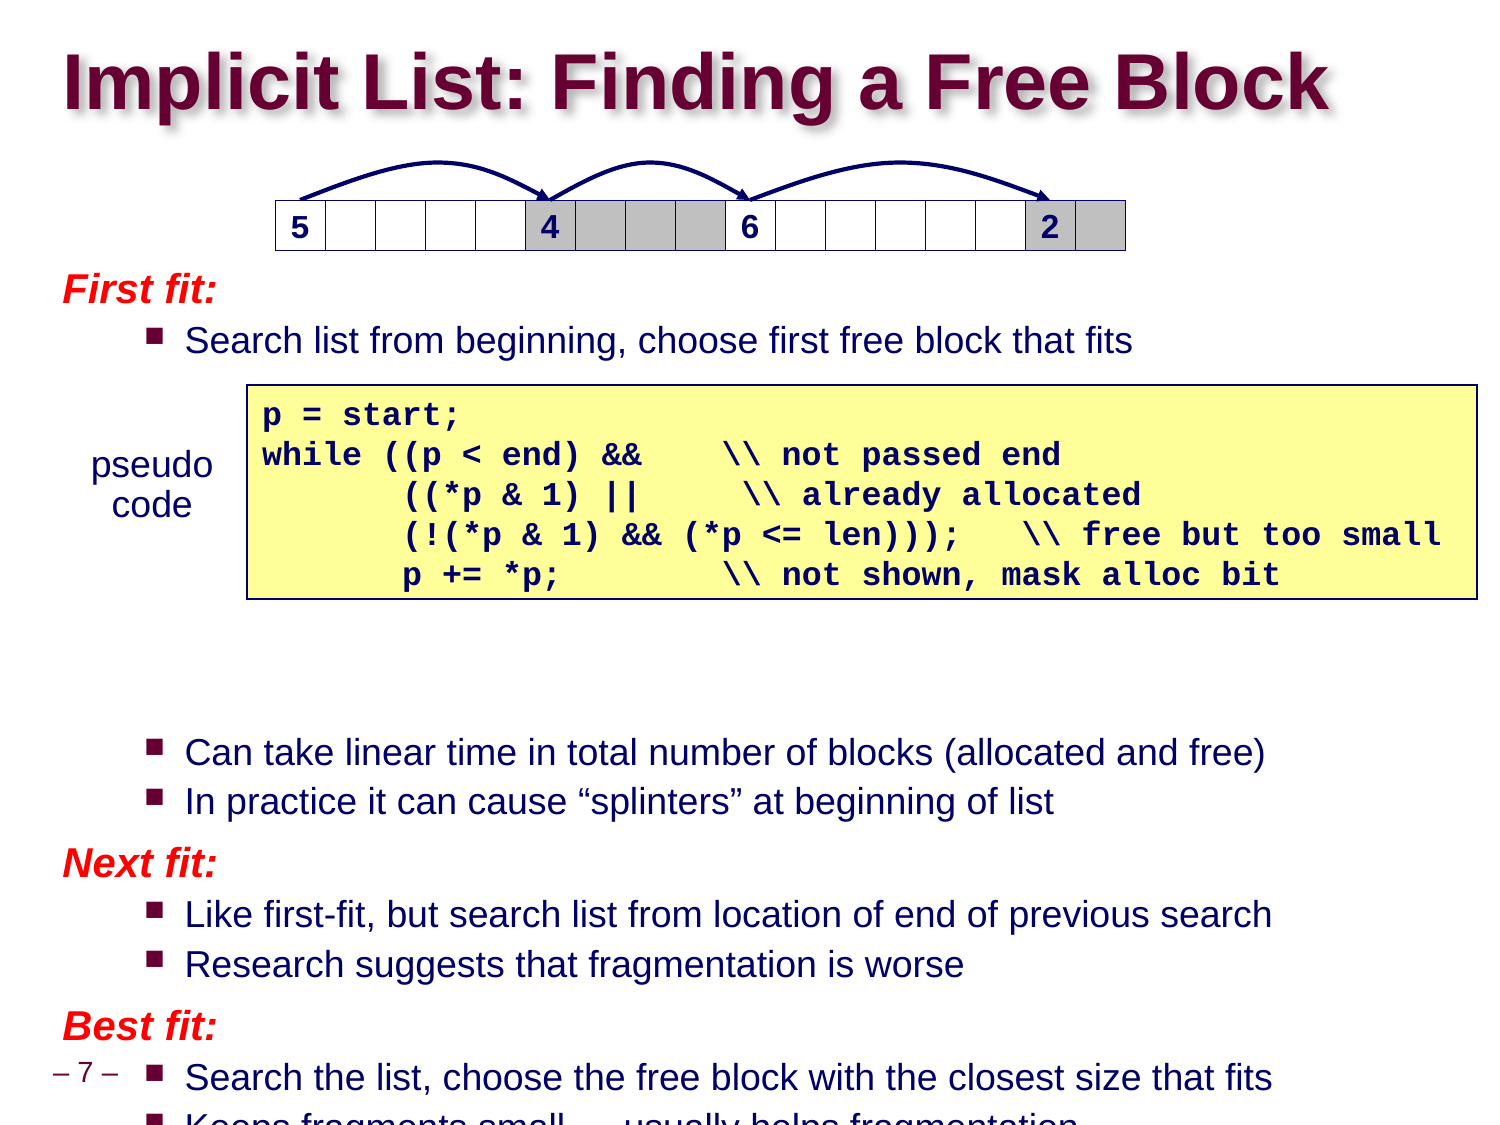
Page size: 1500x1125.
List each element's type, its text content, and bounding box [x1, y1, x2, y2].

text_box [1074, 200, 1125, 250]
text_box [975, 201, 1025, 250]
text_box [624, 201, 675, 250]
text_box 4 [525, 201, 575, 250]
text_box [825, 201, 875, 250]
text_box [375, 201, 425, 250]
text_box [875, 201, 924, 250]
text_box [749, 162, 1050, 202]
text_box [549, 162, 750, 201]
text_box 5 [275, 200, 325, 250]
text_box [425, 201, 474, 250]
text_box [474, 201, 525, 250]
text_box [575, 201, 624, 250]
list First fit: Search list from beginning, choose first free block that fits Can take linear time in total number of blocks (allocated and free) In practice it can cause “splinters” at beginning of list Next fit: Like first-fit, but search list from location of end of previous search Research suggests that fragmentation is worse Best fit: Search the list, choose the free block with the closest size that fits Keeps fragments small --- usually helps fragmentation Will typically run slower than first-fit [47, 262, 1411, 1045]
title Implicit List: Finding a Free Block [62, 37, 1375, 132]
text_box 6 [725, 201, 775, 250]
text_box [675, 201, 725, 250]
text_box [924, 201, 975, 250]
text_box [775, 201, 825, 250]
text_box [325, 201, 375, 250]
text_box 2 [1025, 200, 1074, 250]
text_box [299, 162, 550, 201]
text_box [74, 384, 1475, 603]
